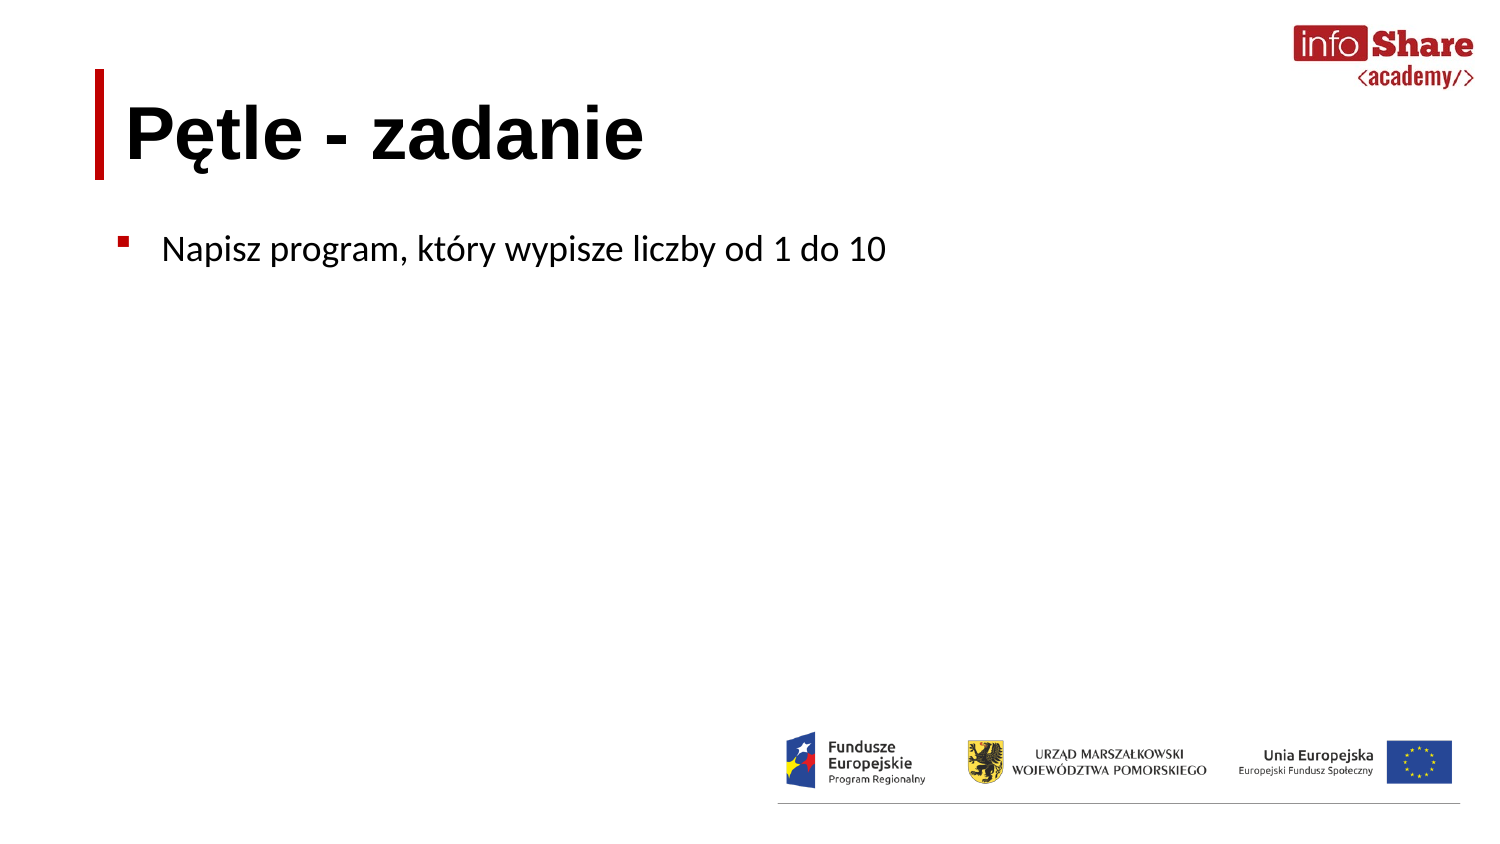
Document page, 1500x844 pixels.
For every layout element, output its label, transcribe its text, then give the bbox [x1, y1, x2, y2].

text_box Pętle - zadanie [125, 84, 1500, 176]
text_box Napisz program, który wypisze liczby od 1 do 10 [62, 209, 1397, 607]
text_box [777, 731, 1461, 805]
picture [1291, 24, 1475, 84]
